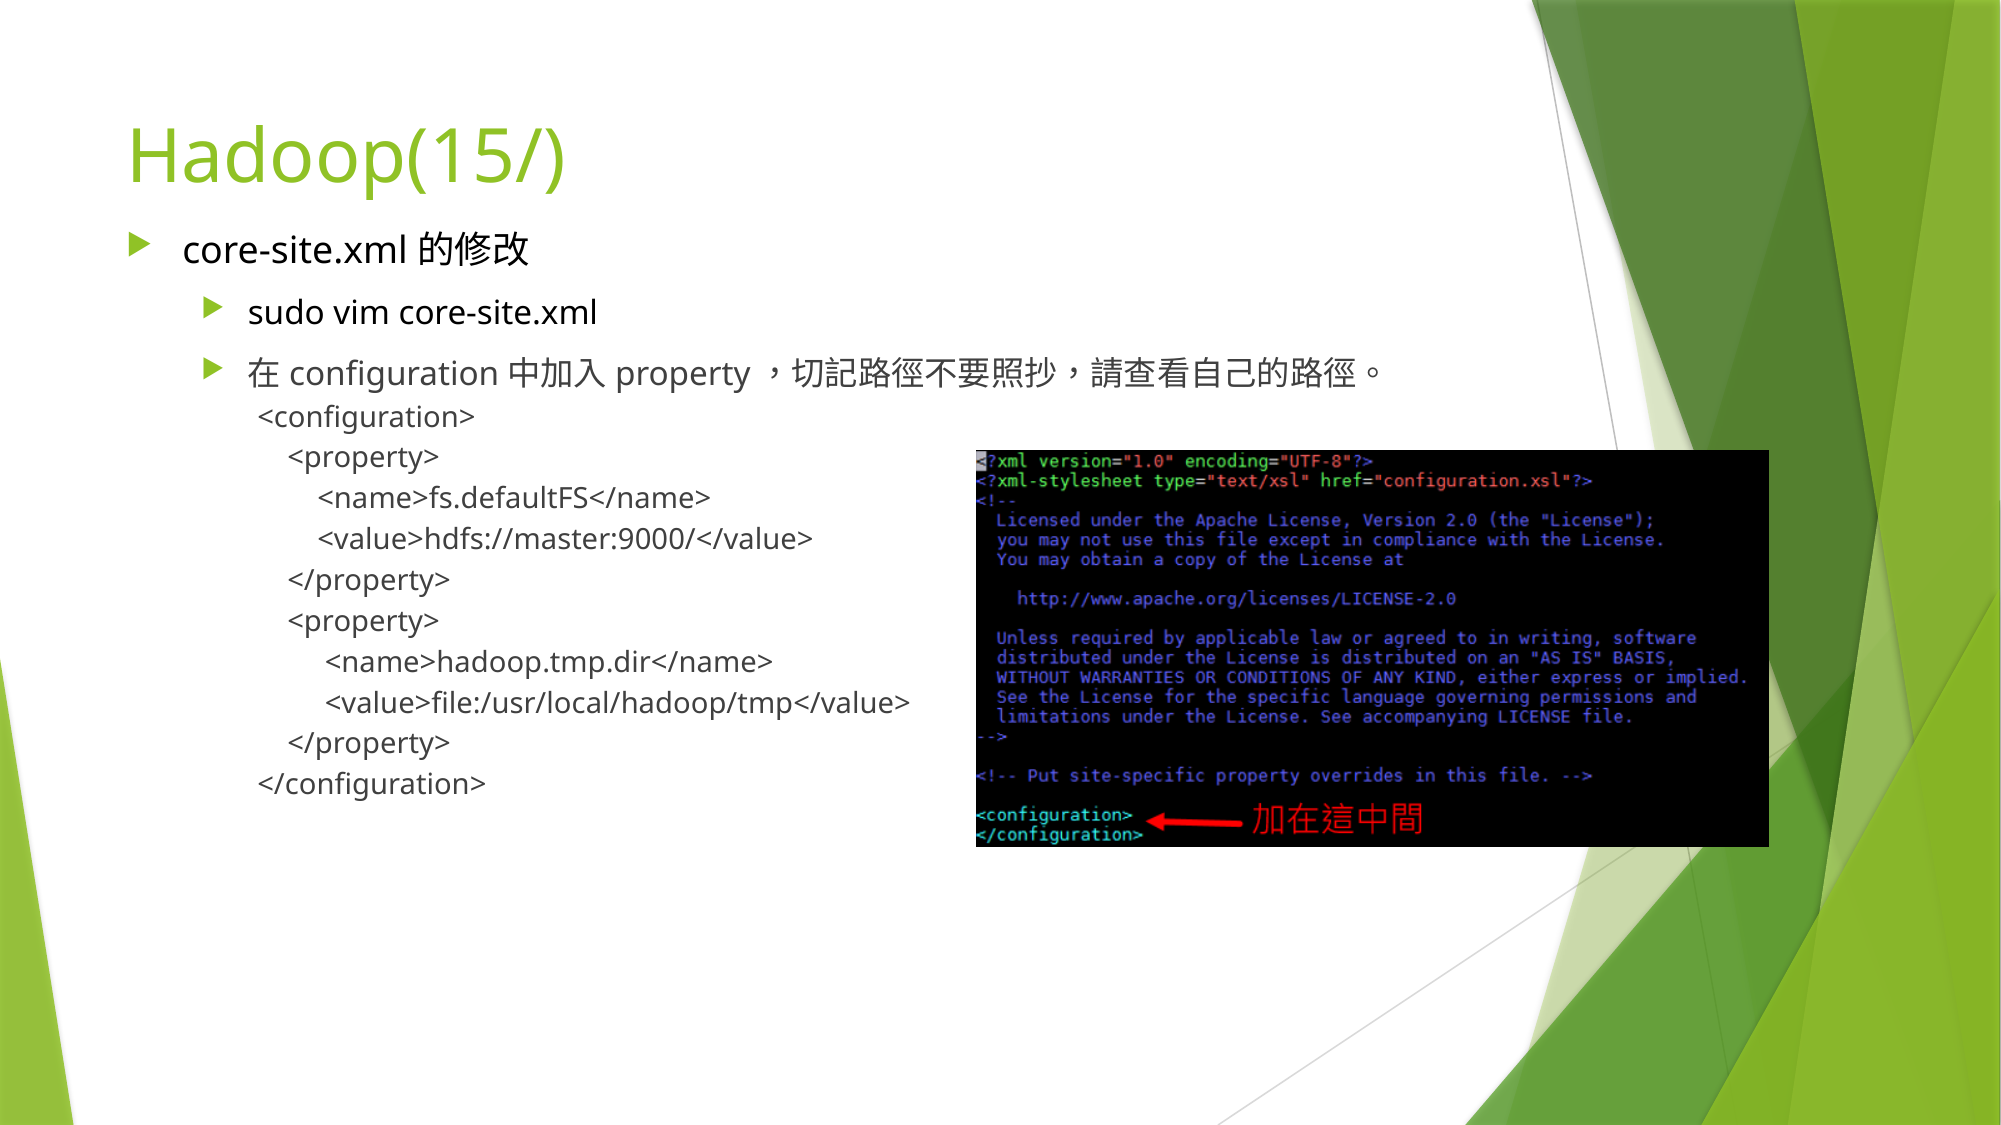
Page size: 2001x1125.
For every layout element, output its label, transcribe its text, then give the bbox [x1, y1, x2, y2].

list core-site.xml的修改 sudo vim core-site.xml 在configuration中加入property，切記路徑不要照抄，請查看自己的路徑。 <configuration> <property> <name>fs.defaultFS</name> <value>hdfs://master:9000/</value> </property> <property> <name>hadoop.tmp.dir</name> <value>file:/usr/local/hadoop/tmp</value> </property> </configuration> [111, 218, 1522, 1080]
title Hadoop(15/) [111, 99, 1522, 218]
picture [976, 450, 1770, 848]
